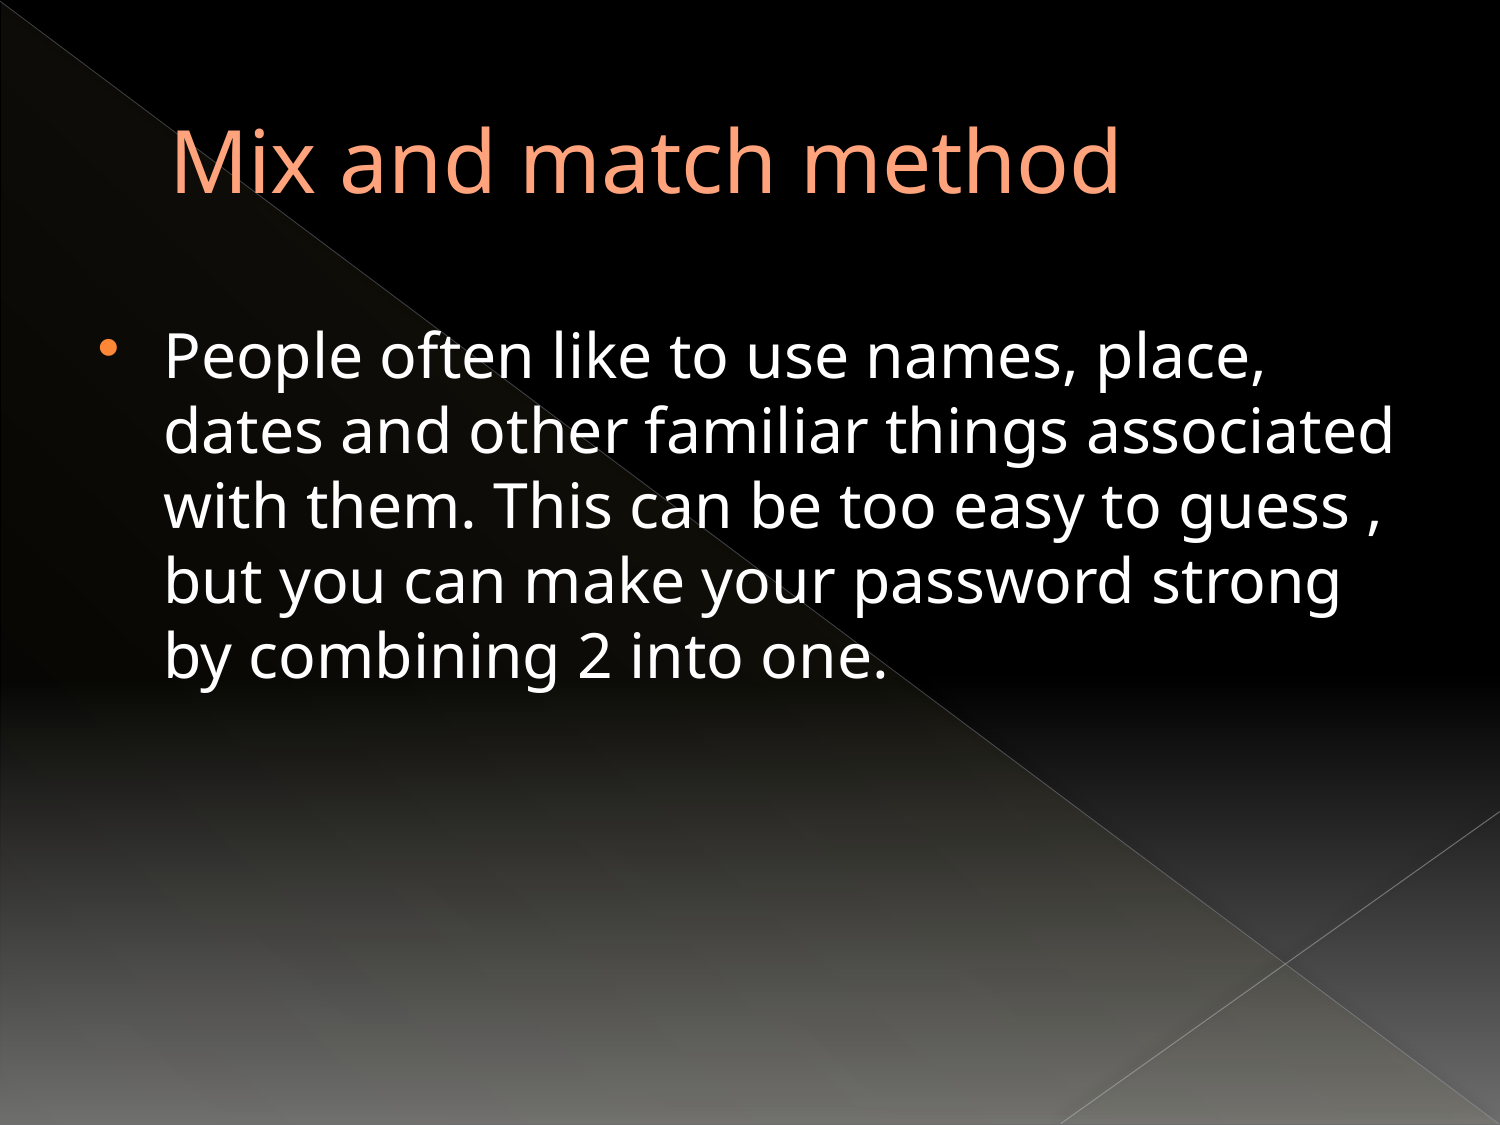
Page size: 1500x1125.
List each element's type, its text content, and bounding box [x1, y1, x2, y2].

title Mix and match method [75, 43, 1425, 274]
list People often like to use names, place, dates and other familiar things associated with them. This can be too easy to guess , but you can make your password strong by combining 2 into one. [75, 308, 1425, 1059]
